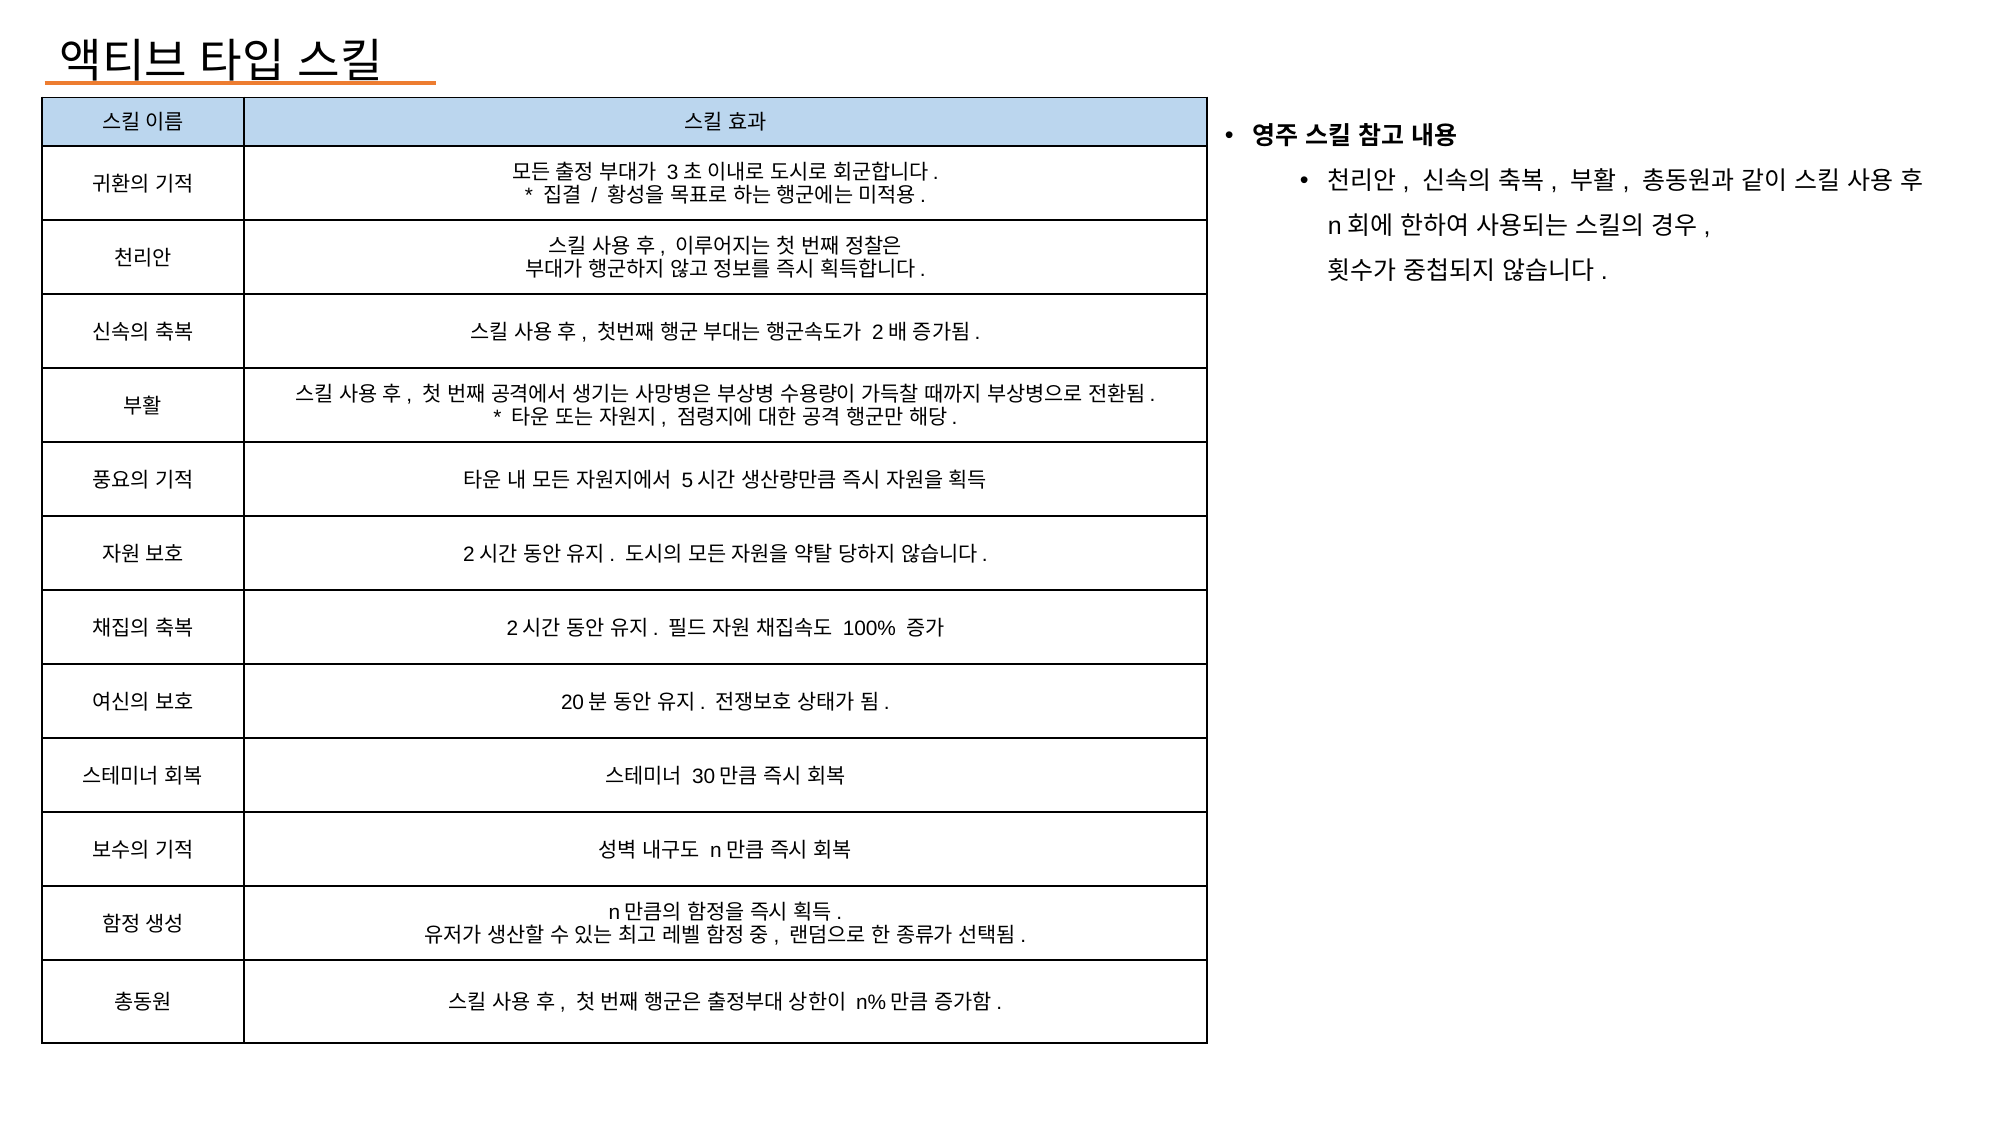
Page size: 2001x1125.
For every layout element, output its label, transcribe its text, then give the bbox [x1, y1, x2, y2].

table_header 스킬 효과 [245, 98, 1206, 145]
table_cell 성벽 내구도 n만큼 즉시 회복 [245, 813, 1206, 885]
table_cell 타운 내 모든 자원지에서 5시간 생산량만큼 즉시 자원을 획득 [245, 443, 1206, 515]
table_cell 신속의 축복 [43, 295, 243, 367]
table_cell 스테미너 30만큼 즉시 회복 [245, 739, 1206, 811]
table_cell 천리안 [43, 221, 243, 293]
table_cell 함정 생성 [43, 887, 243, 959]
text_box 액티브 타입 스킬 [44, 1, 1018, 97]
text_box 영주 스킬 참고 내용 천리안, 신속의 축복, 부활, 총동원과 같이 스킬 사용 후 n회에 한하여 사용되는 스킬의 경우, 횟수가 중첩되지 않습니다. [1209, 97, 2000, 295]
table_cell 20분 동안 유지. 전쟁보호 상태가 됨. [245, 665, 1206, 737]
table_cell 총동원 [43, 961, 243, 1042]
table_cell 부활 [43, 369, 243, 441]
table_cell 모든 출정 부대가 3초 이내로 도시로 회군합니다. * 집결 / 황성을 목표로 하는 행군에는 미적용. [245, 147, 1206, 219]
table_cell 풍요의 기적 [43, 443, 243, 515]
table_cell 보수의 기적 [43, 813, 243, 885]
table_cell 스테미너 회복 [43, 739, 243, 811]
table_cell 자원 보호 [43, 517, 243, 589]
table_cell 채집의 축복 [43, 591, 243, 663]
table_cell 귀환의 기적 [43, 147, 243, 219]
table_header 스킬 이름 [43, 98, 243, 145]
table_cell n만큼의 함정을 즉시 획득. 유저가 생산할 수 있는 최고 레벨 함정 중, 랜덤으로 한 종류가 선택됨. [245, 887, 1206, 959]
table_cell 2시간 동안 유지. 도시의 모든 자원을 약탈 당하지 않습니다. [245, 517, 1206, 589]
table_cell 스킬 사용 후, 첫 번째 공격에서 생기는 사망병은 부상병 수용량이 가득찰 때까지 부상병으로 전환됨. * 타운 또는 자원지, 점령지에 대한 공격 행군만 해당. [245, 369, 1206, 441]
table_cell 스킬 사용 후, 첫 번째 행군은 출정부대 상한이 n%만큼 증가함. [245, 961, 1206, 1042]
table_cell 스킬 사용 후, 이루어지는 첫 번째 정찰은 부대가 행군하지 않고 정보를 즉시 획득합니다. [245, 221, 1206, 293]
table_cell 2시간 동안 유지. 필드 자원 채집속도 100% 증가 [245, 591, 1206, 663]
table_cell 여신의 보호 [43, 665, 243, 737]
table_cell 스킬 사용 후, 첫번째 행군 부대는 행군속도가 2배 증가됨. [245, 295, 1206, 367]
